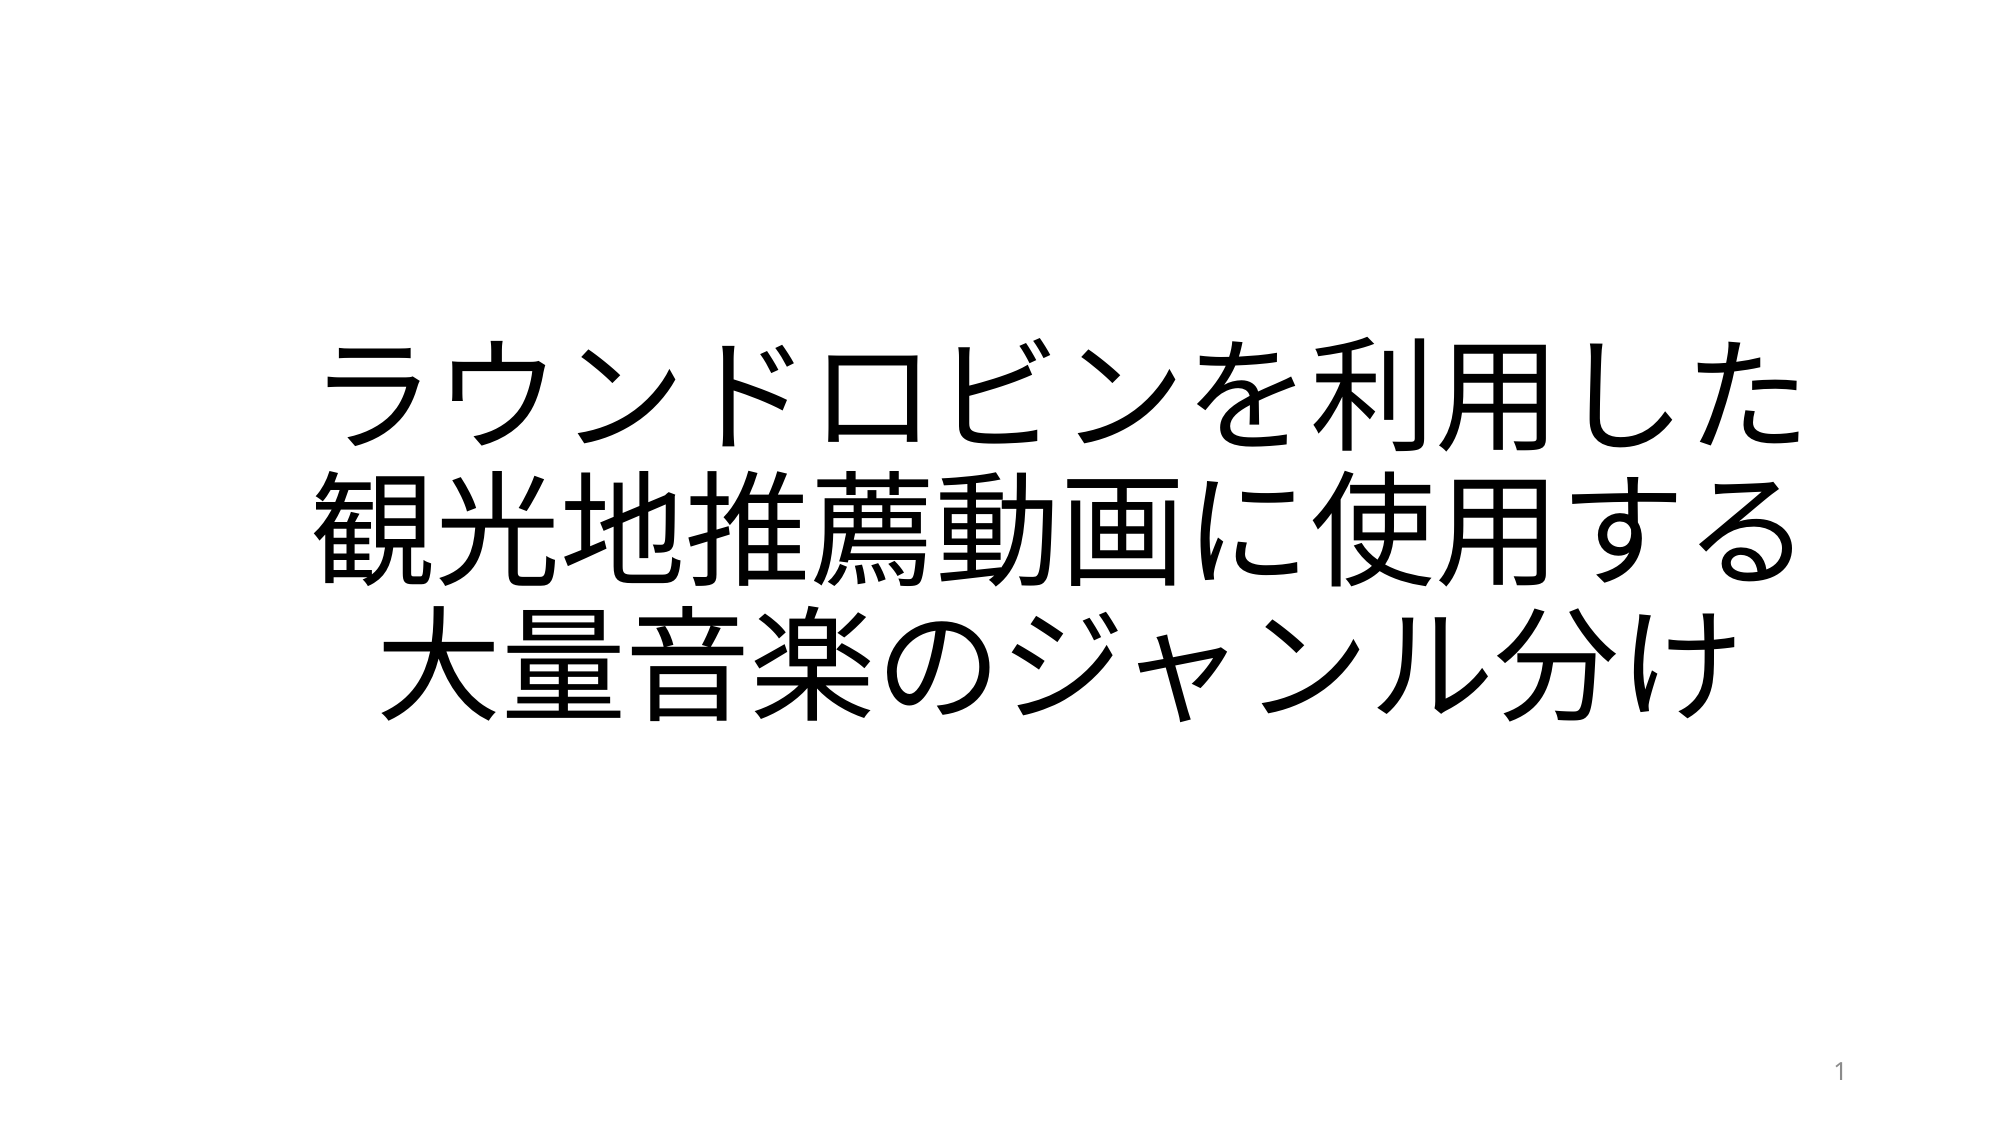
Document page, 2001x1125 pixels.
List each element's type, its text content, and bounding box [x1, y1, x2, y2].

slide_number 1 [1412, 1042, 1863, 1103]
title ラウンドロビンを利用した観光地推薦動画に使用する大量音楽のジャンル分け [249, 184, 1871, 746]
